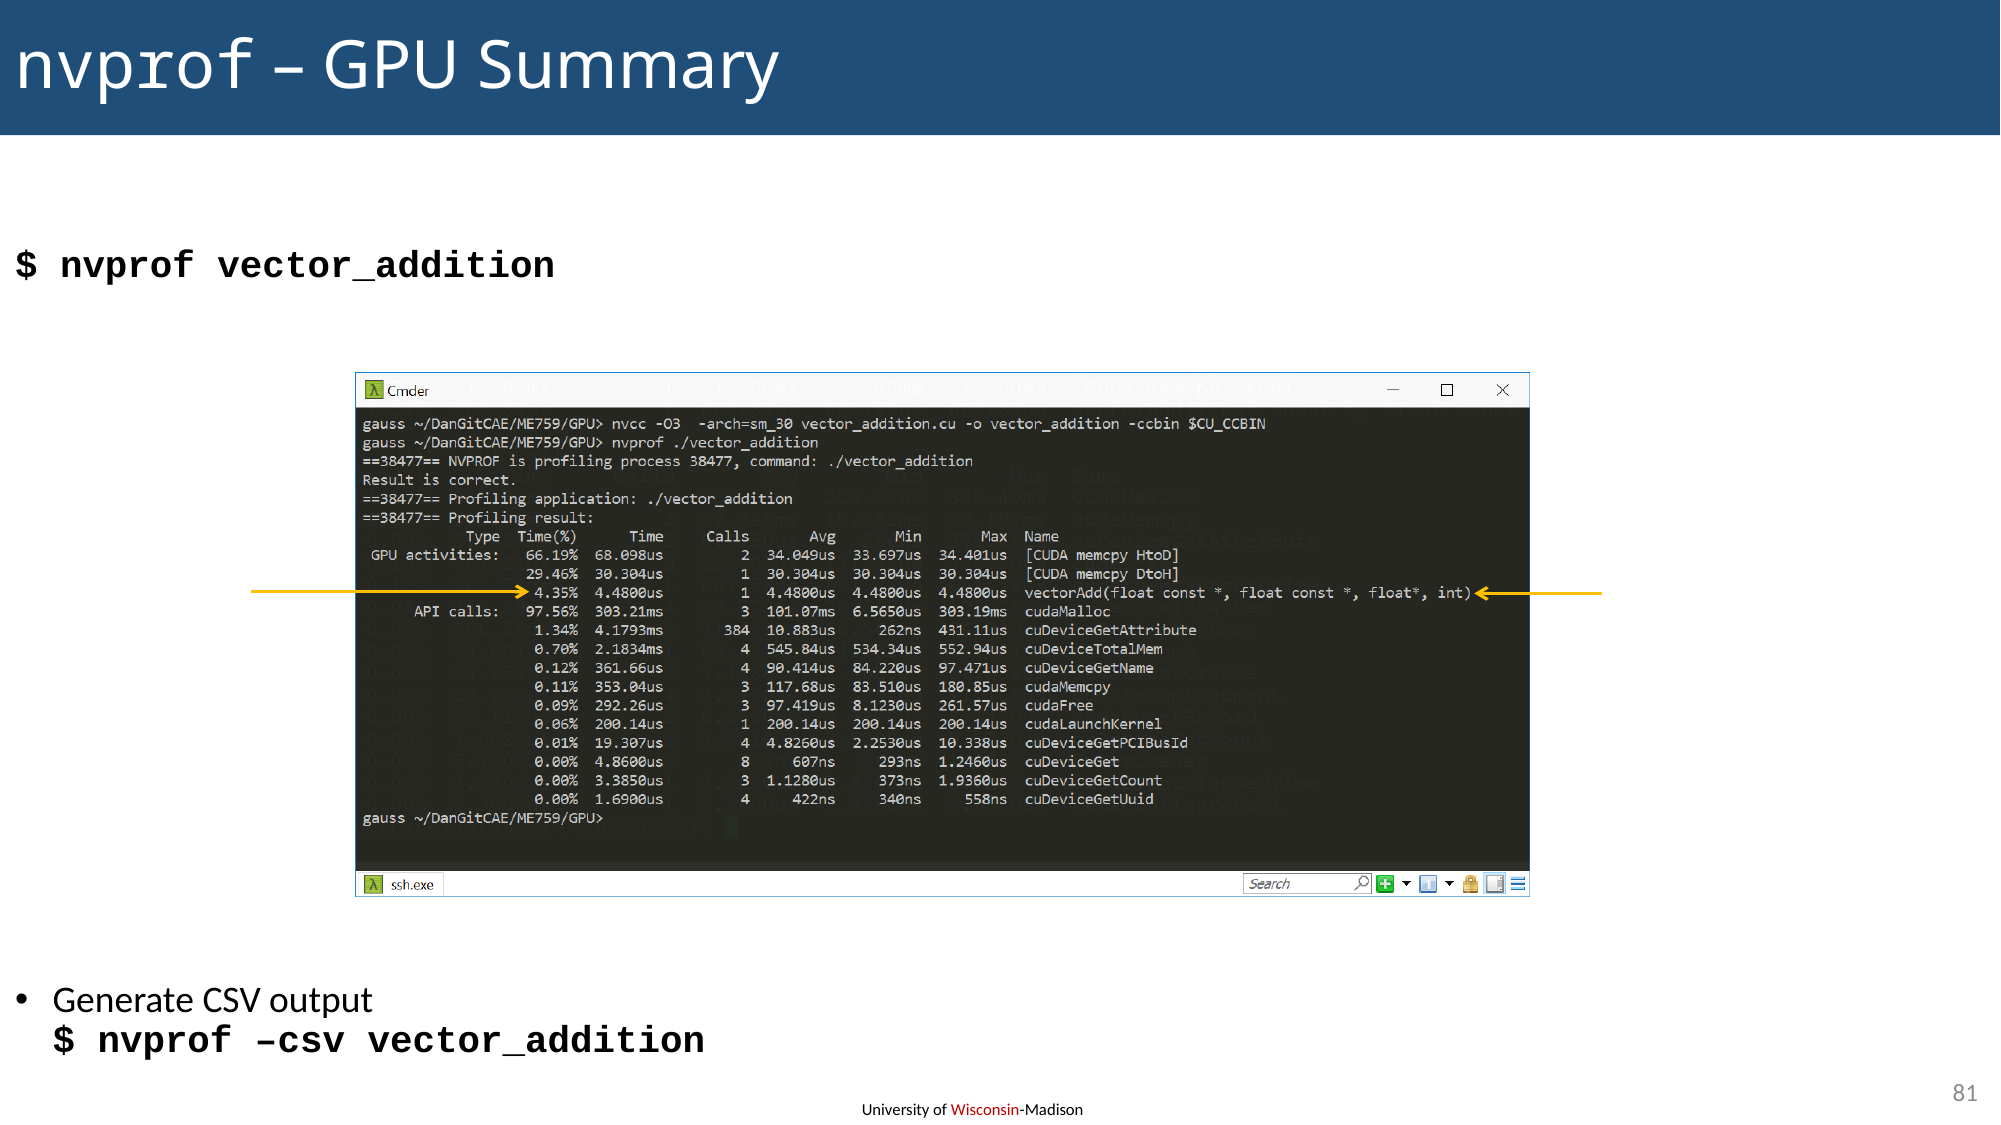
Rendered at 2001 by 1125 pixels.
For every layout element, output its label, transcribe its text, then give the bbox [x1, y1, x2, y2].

picture [355, 372, 1530, 898]
title nvprof – GPU Summary [0, 0, 2000, 136]
list $ nvprof vector_addition Generate CSV output $ nvprof –csv vector_addition [0, 237, 1350, 1100]
slide_number 81 [1879, 1069, 1994, 1114]
